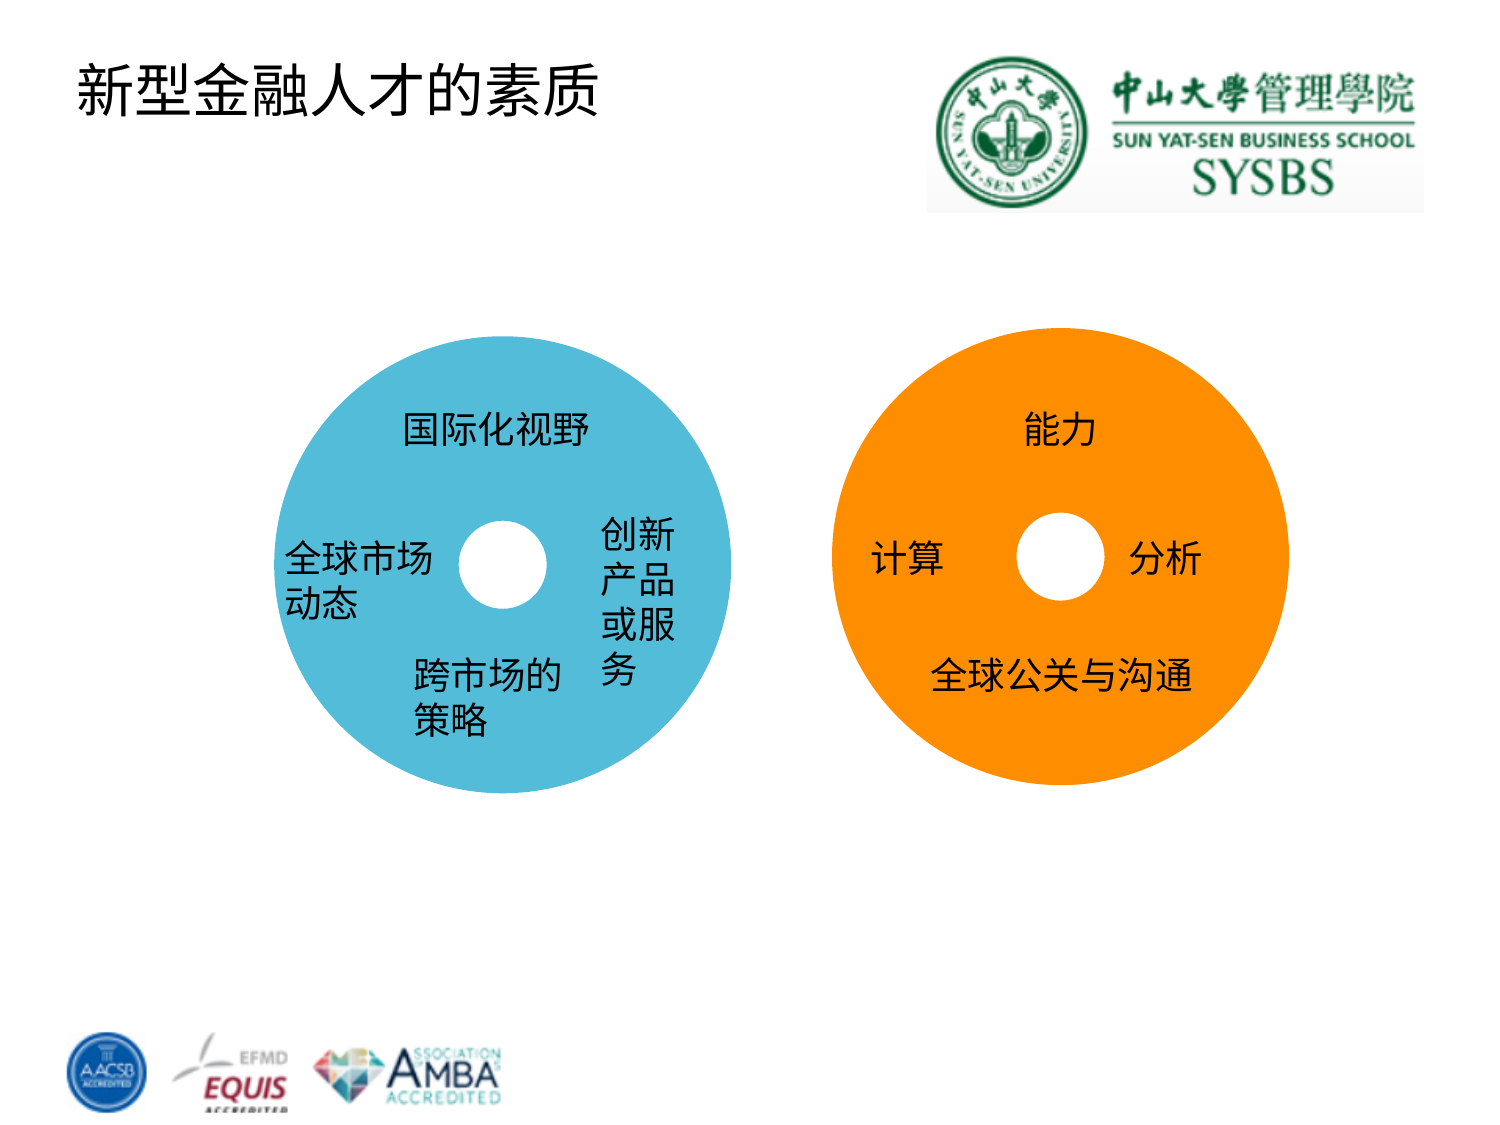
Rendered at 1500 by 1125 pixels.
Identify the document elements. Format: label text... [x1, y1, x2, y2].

text_box [727, 511, 734, 619]
text_box 国际化视野 [387, 398, 606, 459]
text_box 分析 [1113, 527, 1285, 588]
picture [927, 42, 1424, 213]
text_box 跨市场的策略 [398, 644, 586, 750]
text_box 全球市场 动态 [269, 527, 457, 633]
picture [64, 1023, 515, 1121]
text_box 新型金融人才的素质 [61, 46, 616, 132]
text_box 计算 [855, 527, 1027, 588]
text_box [829, 325, 1292, 788]
text_box 全球公关与沟通 [915, 644, 1208, 705]
text_box 能力 [1008, 398, 1114, 459]
text_box 创新产品或服务 [585, 503, 727, 699]
text_box [275, 334, 725, 796]
